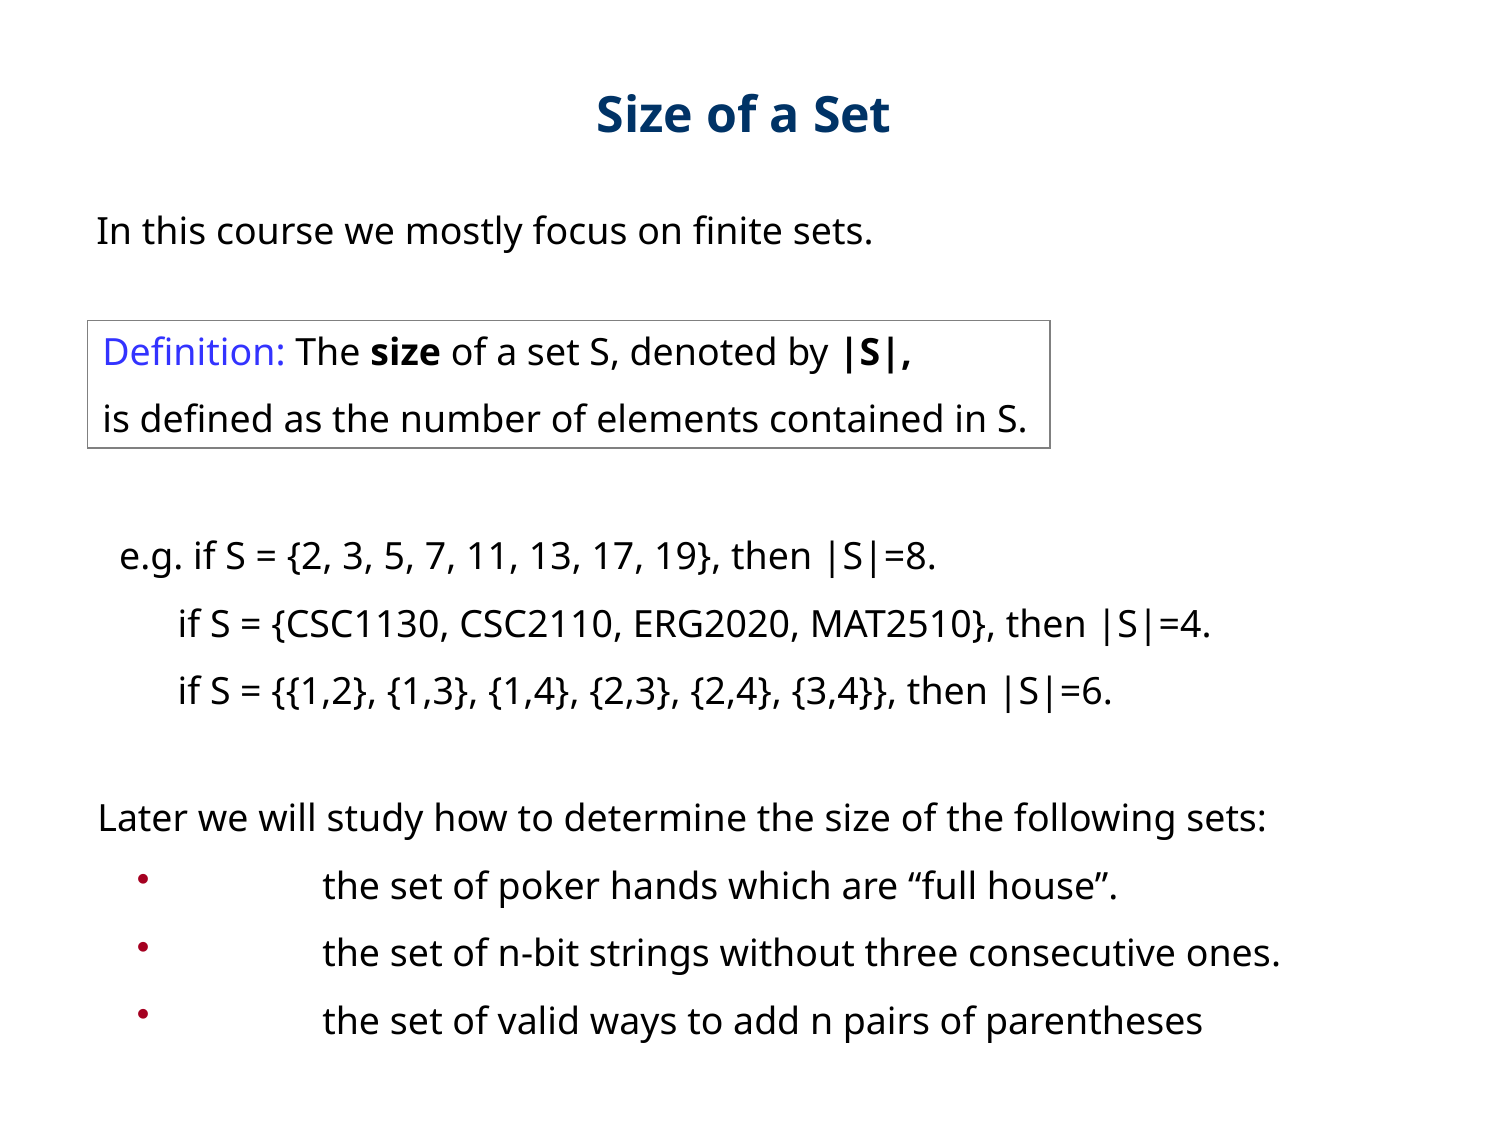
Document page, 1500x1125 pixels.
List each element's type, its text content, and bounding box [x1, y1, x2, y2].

text_box In this course we mostly focus on finite sets. [81, 199, 890, 260]
text_box Later we will study how to determine the size of the following sets: the set of poker hands which are “full house”. the set of n-bit strings without three consecutive ones. the set of valid ways to add n pairs of parentheses [82, 786, 1297, 1049]
text_box Definition: The size of a set S, denoted by |S|, is defined as the number of elements contained in S. [87, 320, 1050, 448]
text_box Size of a Set [582, 74, 907, 150]
text_box e.g. if S = {2, 3, 5, 7, 11, 13, 17, 19}, then |S|=8. if S = {CSC1130, CSC2110, ERG2020, MAT2510}, then |S|=4. if S = {{1,2}, {1,3}, {1,4}, {2,3}, {2,4}, {3,4}}, then |S|=6. [104, 524, 1228, 720]
